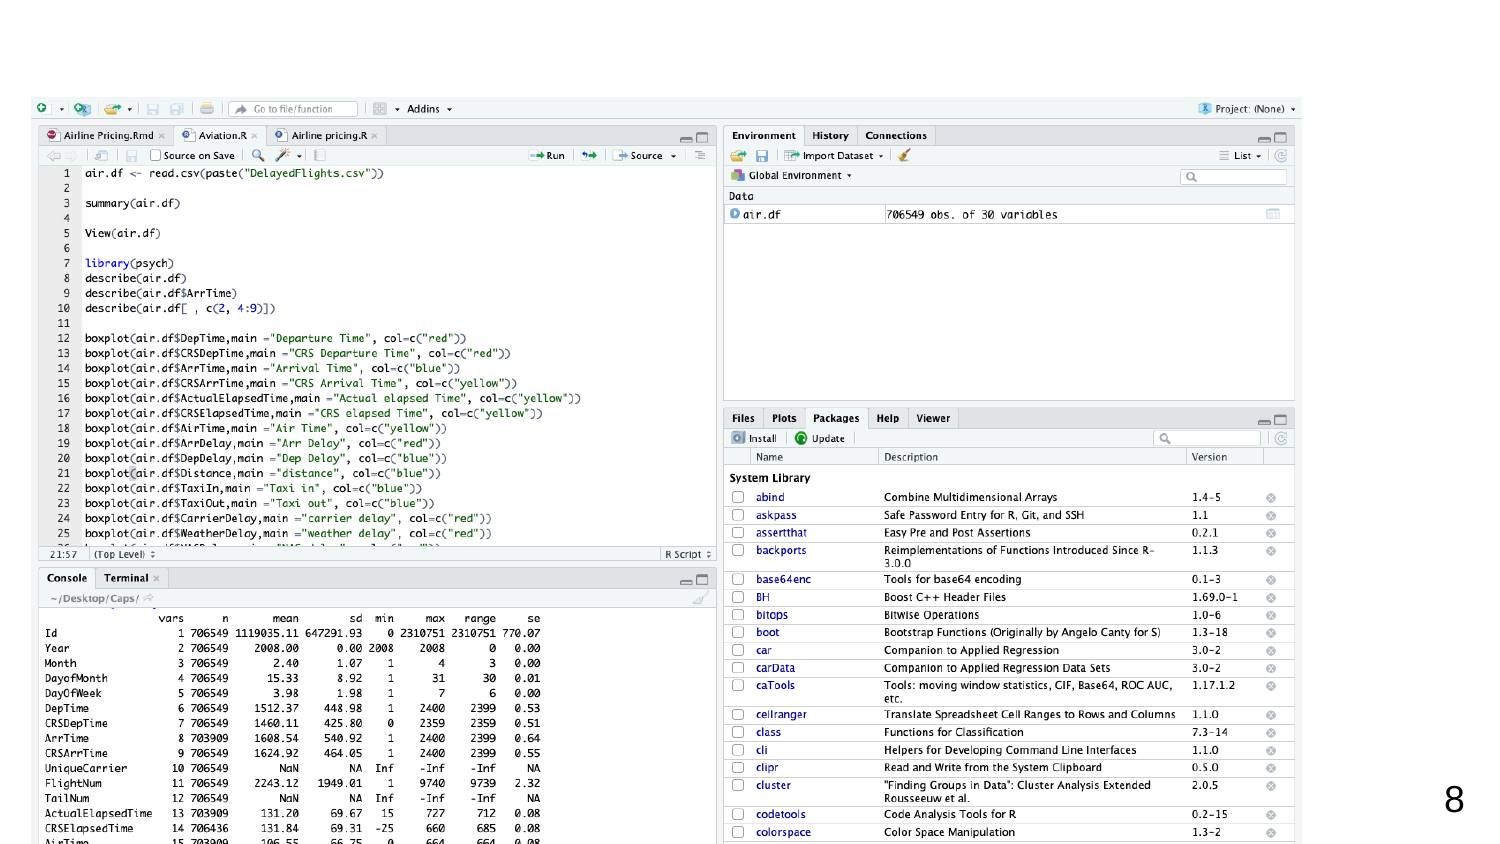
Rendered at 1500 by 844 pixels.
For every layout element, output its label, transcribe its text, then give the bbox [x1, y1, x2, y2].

slide_number ‹#› [1389, 764, 1480, 830]
picture [31, 97, 1303, 844]
